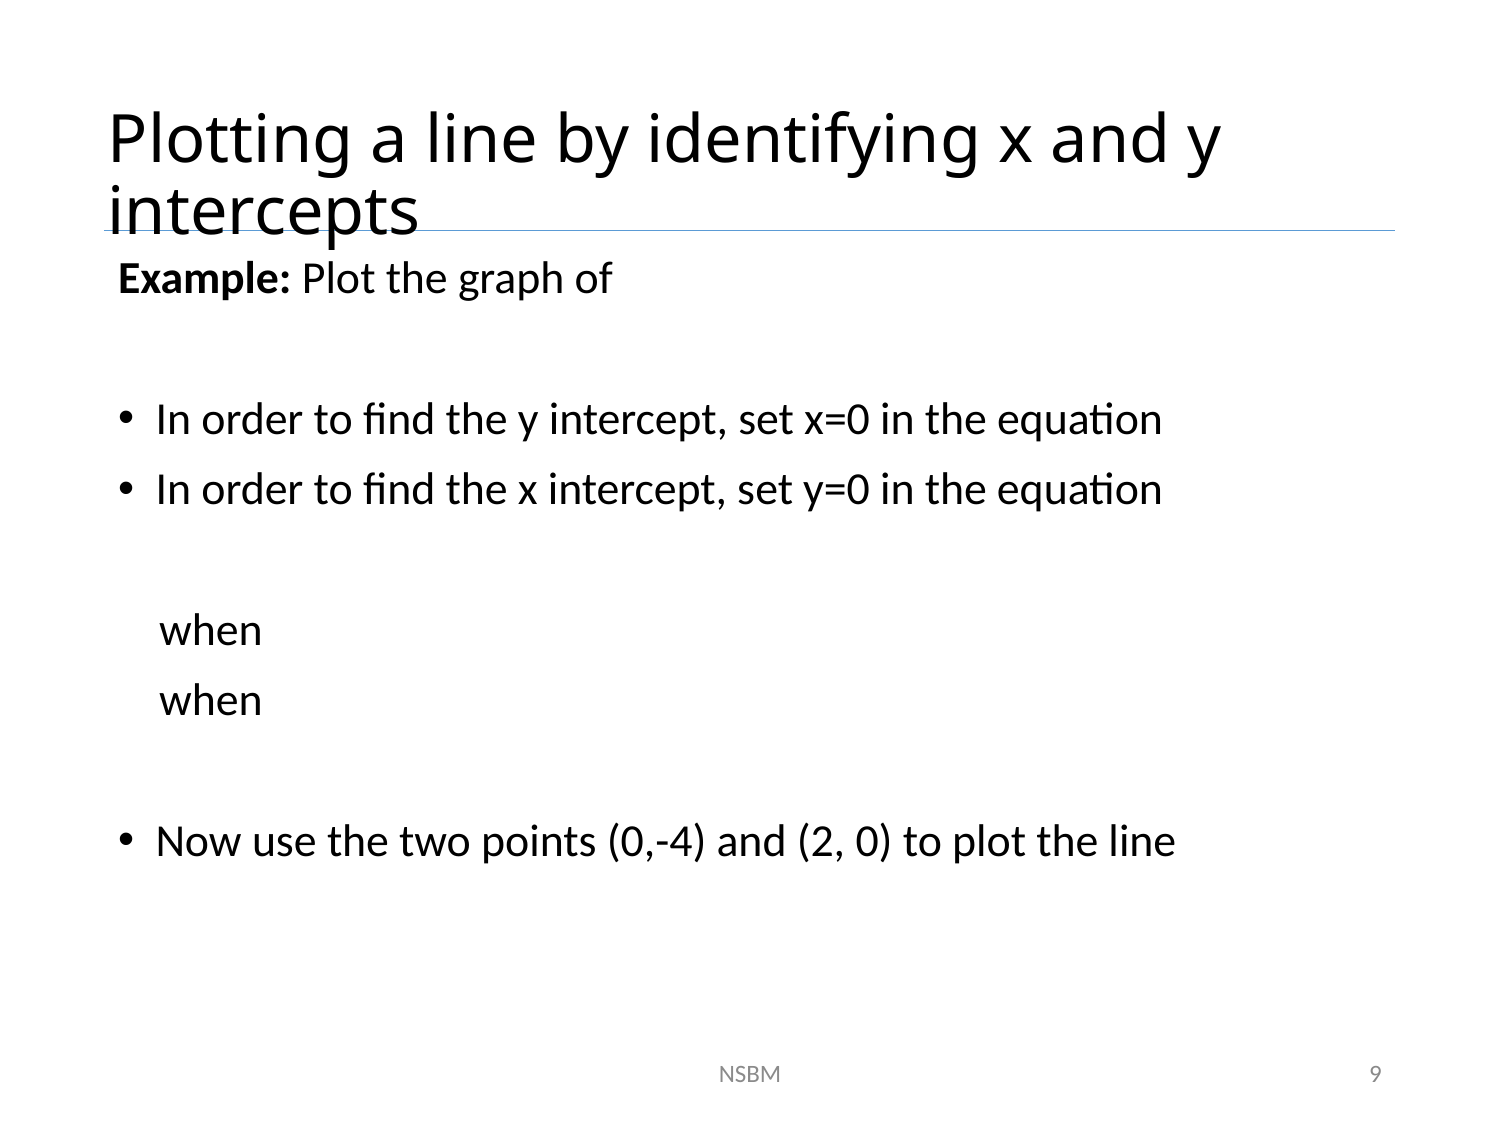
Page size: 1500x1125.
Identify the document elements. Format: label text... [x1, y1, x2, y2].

slide_number 9 [1059, 1042, 1397, 1103]
title Plotting a line by identifying x and y intercepts [92, 68, 1387, 286]
footer NSBM [496, 1042, 1004, 1103]
